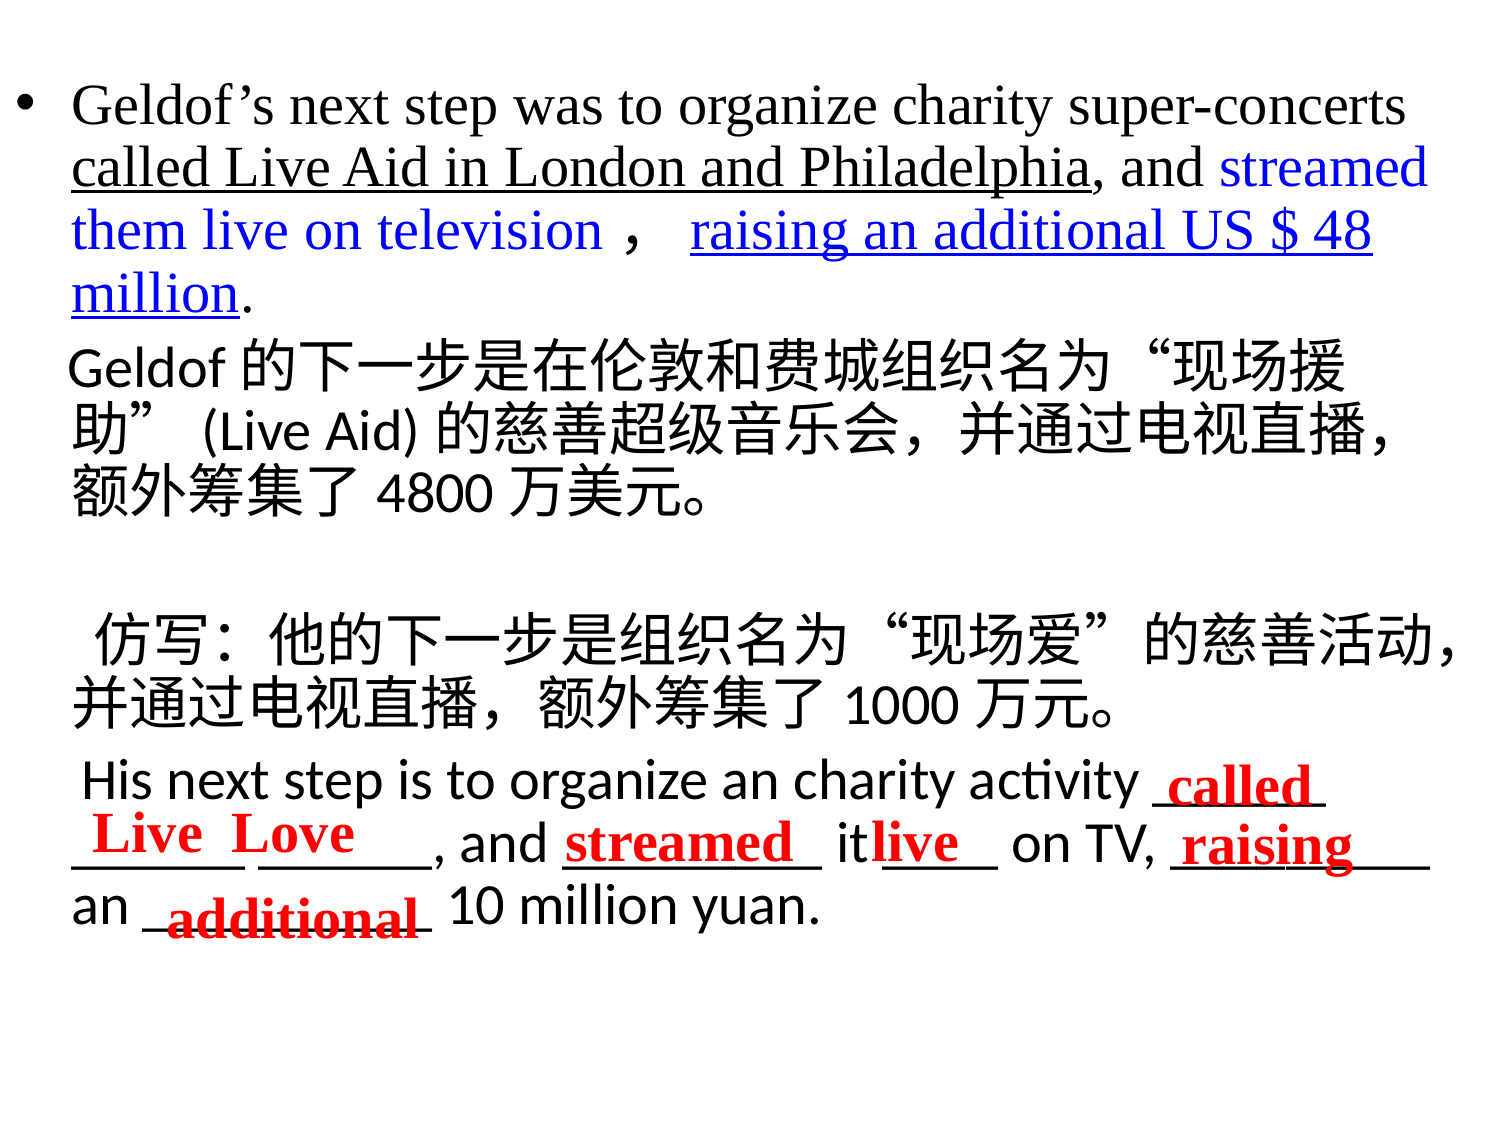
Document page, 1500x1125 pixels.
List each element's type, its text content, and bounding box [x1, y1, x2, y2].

text_box live [856, 795, 974, 881]
text_box raising [1152, 798, 1369, 884]
text_box Live Love [78, 786, 370, 872]
text_box additional [137, 872, 435, 958]
text_box called [1152, 739, 1328, 798]
list Geldof’s next step was to organize charity super-concerts called Live Aid in London and Philadelphia, and streamed them live on television，raising an additional US $ 48 million. Geldof的下一步是在伦敦和费城组织名为“现场援助”(Live Aid)的慈善超级音乐会，并通过电视直播，额外筹集了4800万美元。 仿写：他的下一步是组织名为“现场爱”的慈善活动，并通过电视直播，额外筹集了1000万元。 His next step is to organize an charity activity ______ ______ ______, and _________ it ____ on TV, _________ an __________ 10 million yuan. [0, 66, 1459, 1083]
text_box streamed [550, 795, 809, 881]
